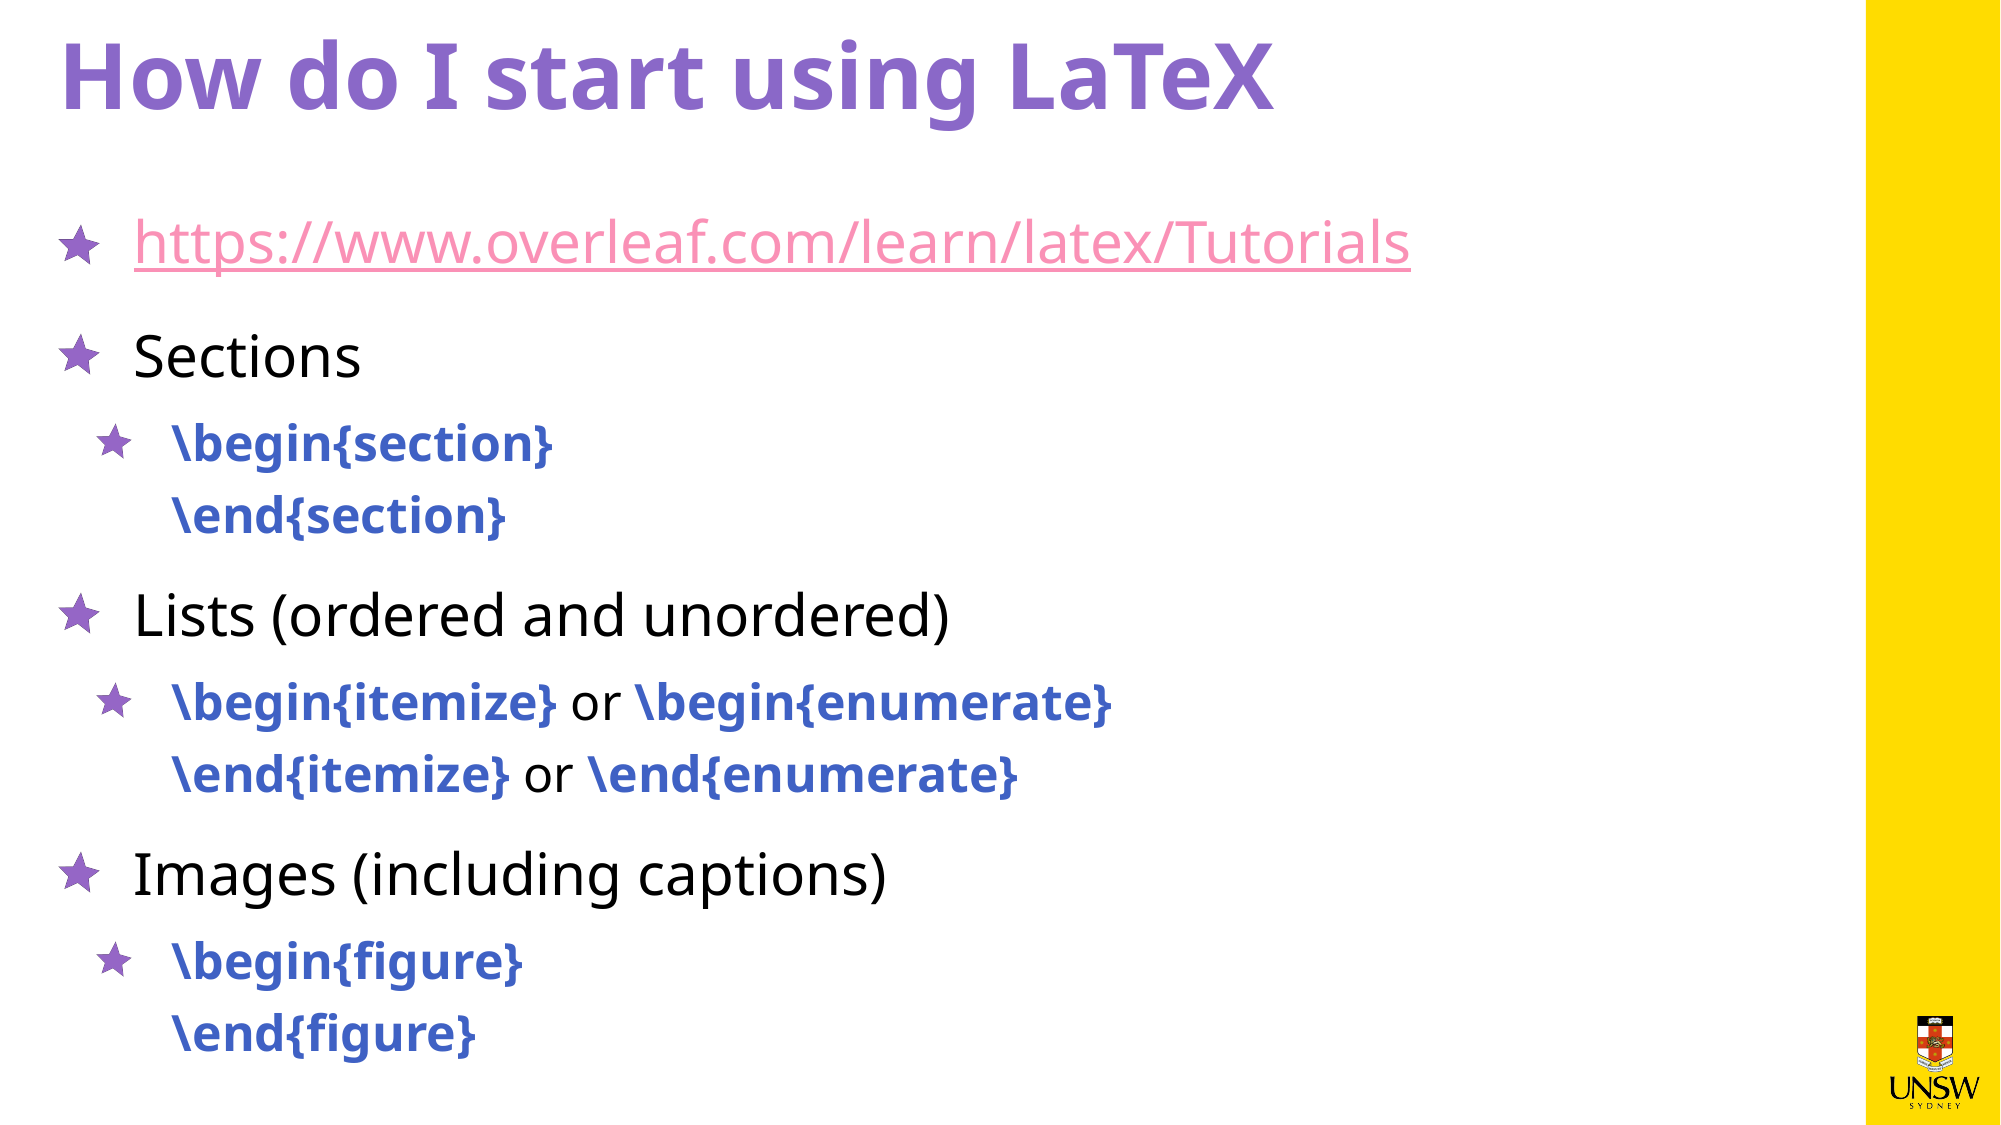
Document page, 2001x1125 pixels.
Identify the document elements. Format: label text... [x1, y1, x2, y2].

text_box How do I start using LaTeX [0, 0, 1863, 159]
picture [58, 224, 100, 265]
picture [58, 333, 100, 375]
text_box https://www.overleaf.com/learn/latex/Tutorials Sections \begin{section} \end{section} Lists (ordered and unordered) \begin{itemize} or \begin{enumerate} \end{itemize} or \end{enumerate} Images (including captions) \begin{figure} \end{figure} [0, 159, 1863, 1125]
picture [96, 682, 132, 718]
picture [96, 941, 132, 977]
picture [1890, 1016, 1980, 1109]
picture [58, 851, 100, 893]
picture [58, 592, 100, 634]
picture [96, 423, 132, 459]
